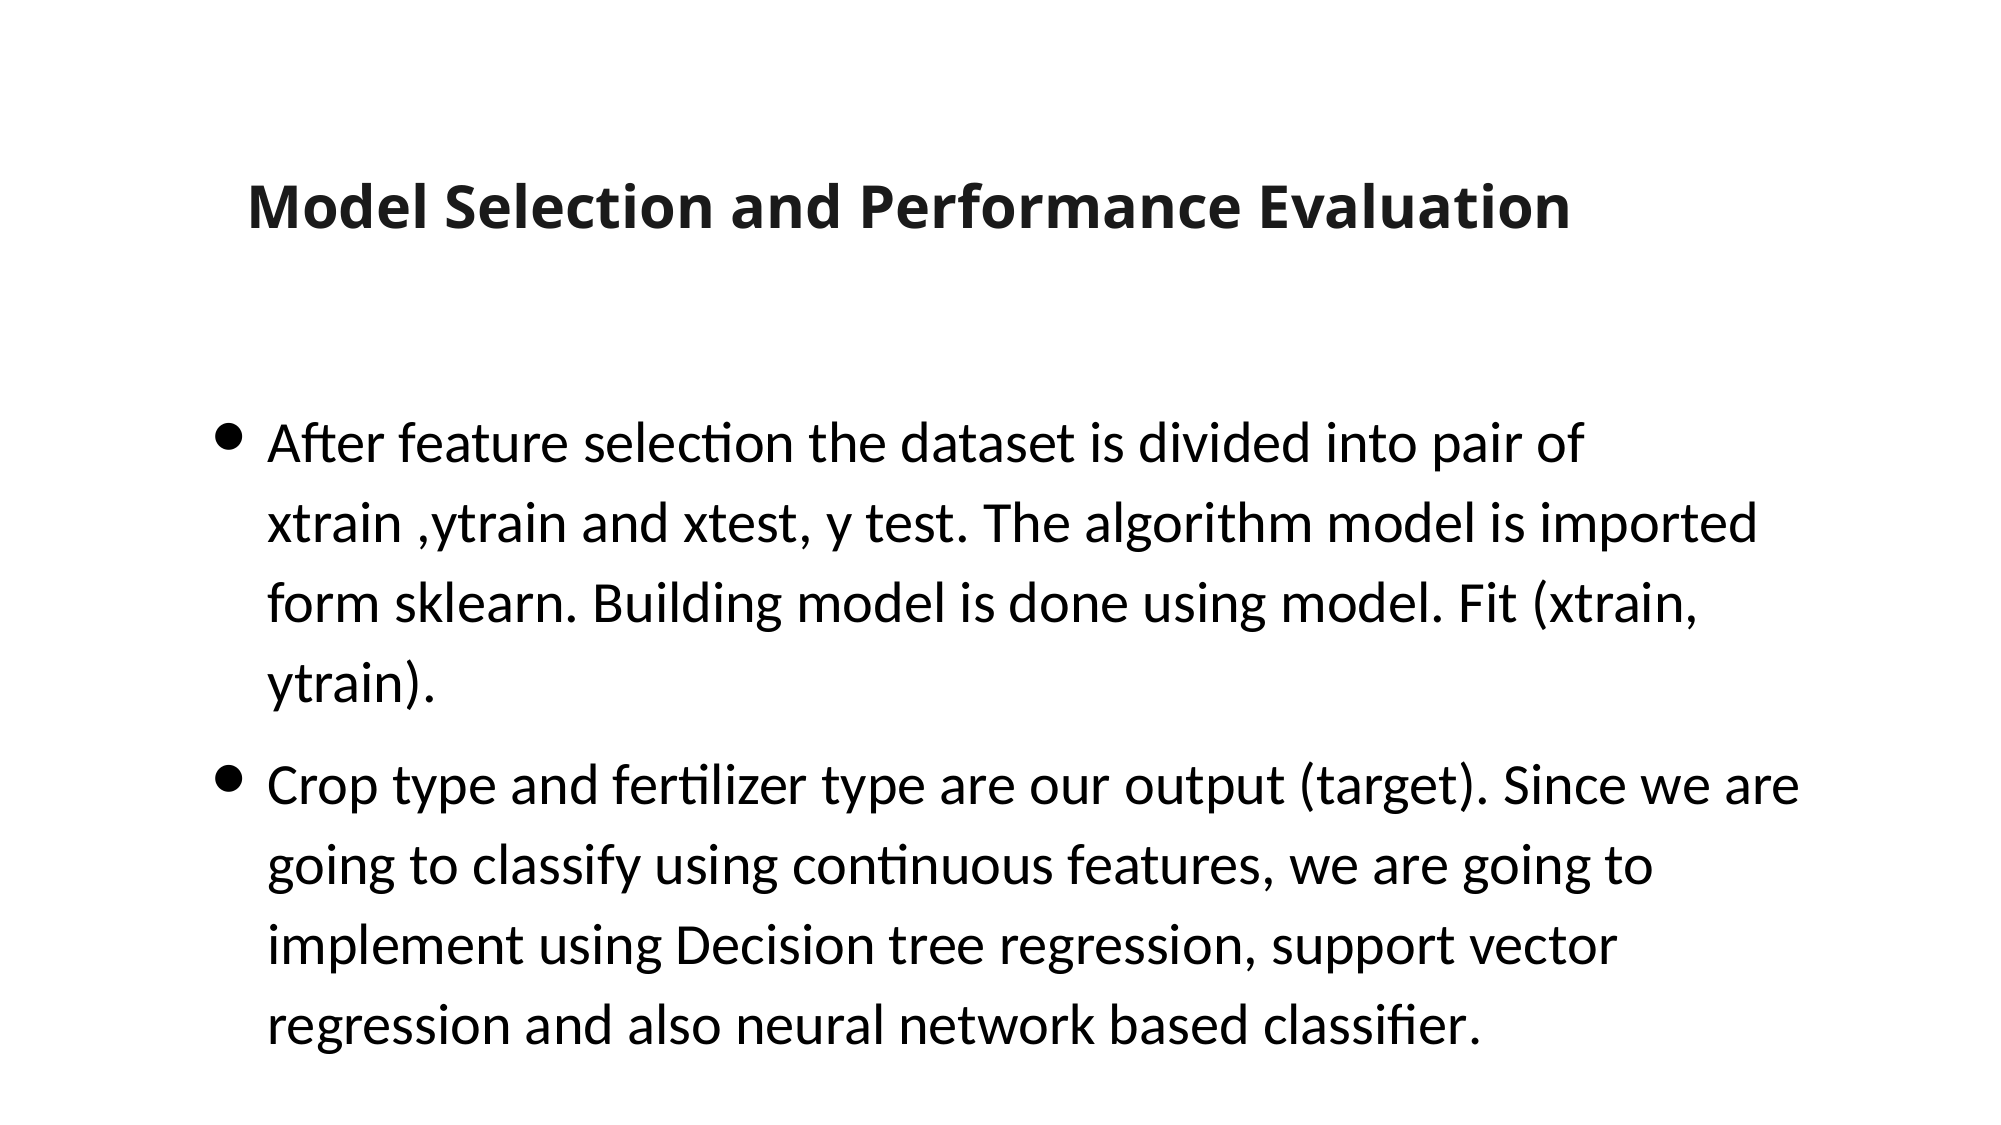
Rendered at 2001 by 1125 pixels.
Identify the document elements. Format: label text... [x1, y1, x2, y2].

title Model Selection and Performance Evaluation [231, 152, 1645, 257]
list After feature selection the dataset is divided into pair of xtrain ,ytrain and xtest, y test. The algorithm model is imported form sklearn. Building model is done using model. Fit (xtrain, ytrain). Crop type and fertilizer type are our output (target). Since we are going to classify using continuous features, we are going to implement using Decision tree regression, support vector regression and also neural network based classifier. [196, 385, 1876, 1125]
